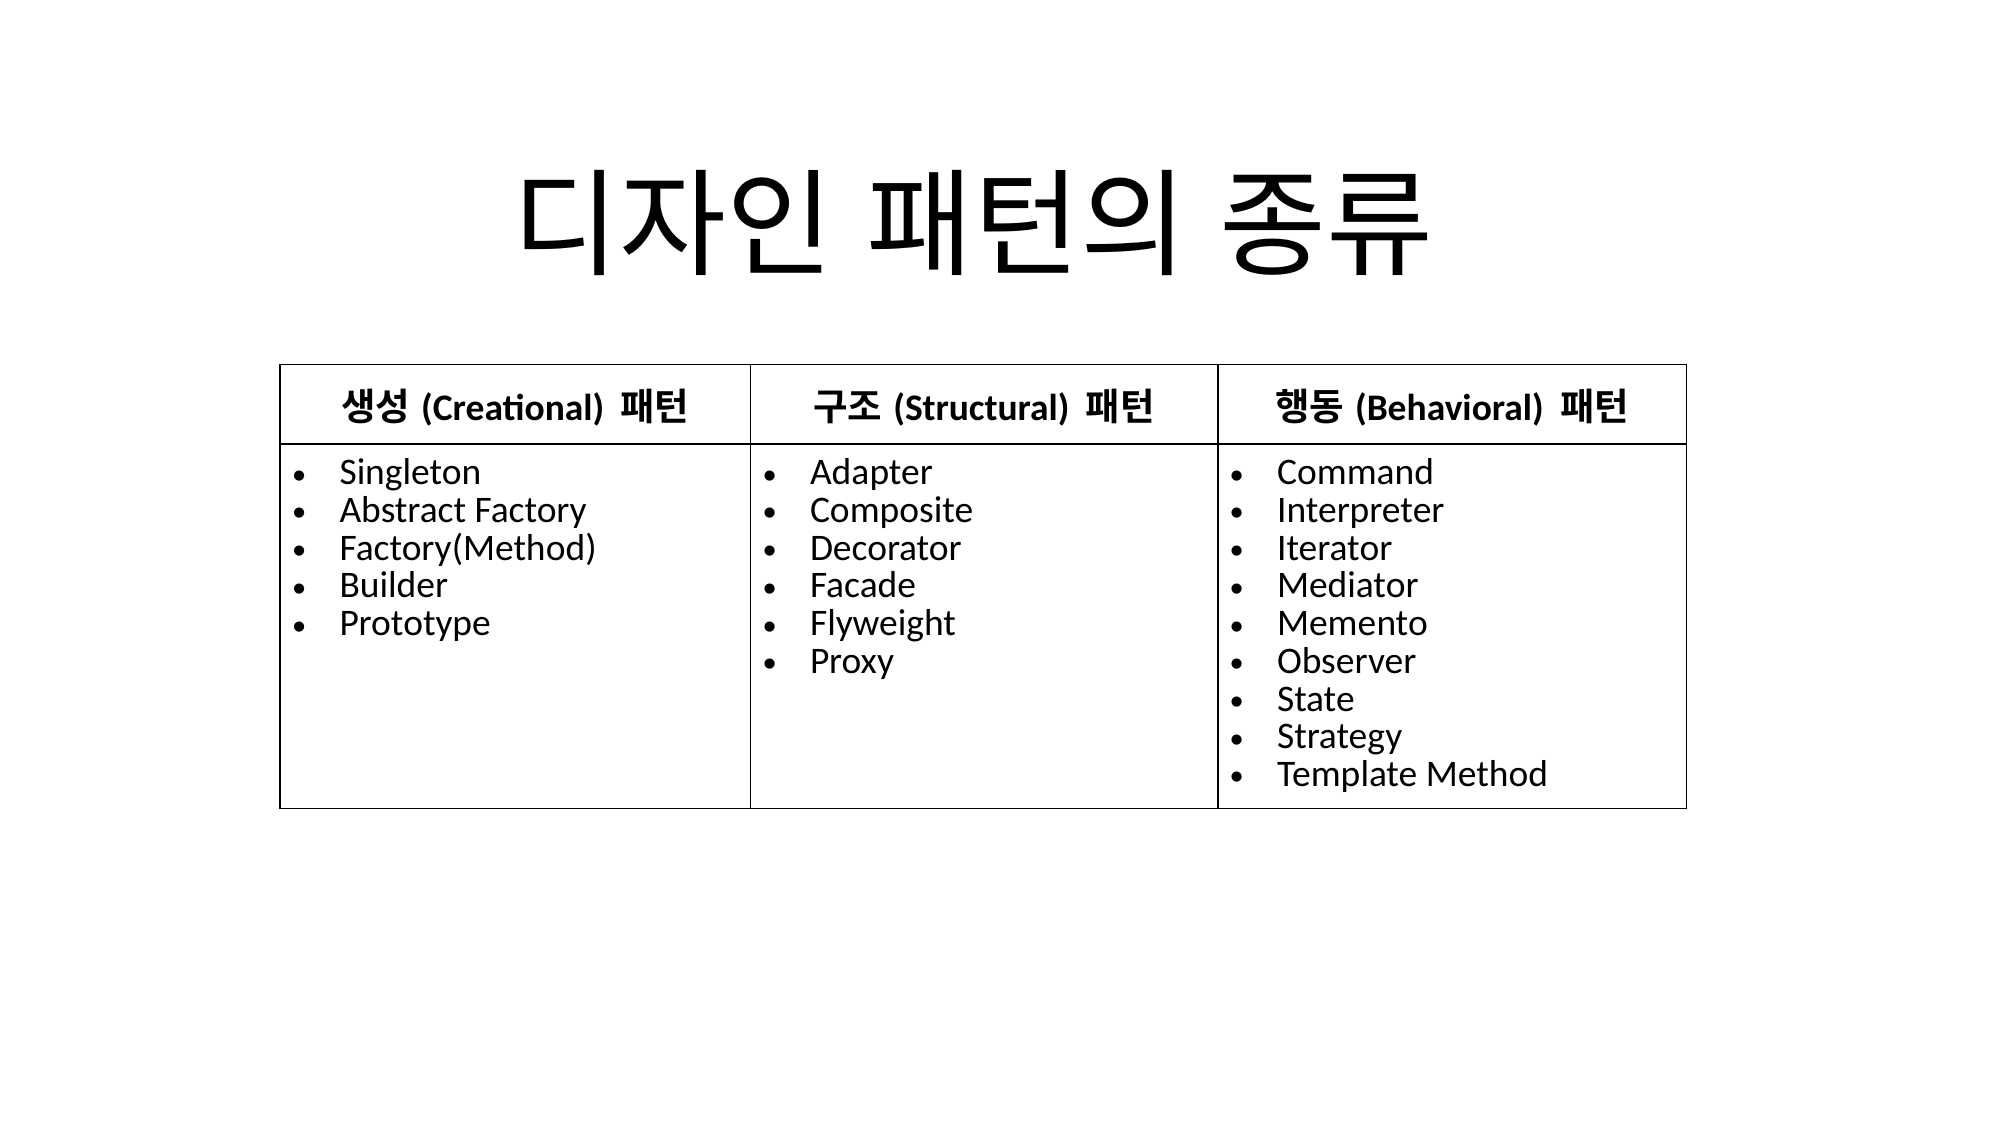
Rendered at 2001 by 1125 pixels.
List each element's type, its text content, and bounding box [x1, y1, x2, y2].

table_header 구조(Structural) 패턴 [751, 365, 1217, 443]
table_cell Command Interpreter Iterator Mediator Memento Observer State Strategy Template Method [1219, 445, 1686, 808]
text_box 디자인 패턴의 종류 [223, 137, 1724, 305]
list [137, 299, 1863, 1014]
table_cell Adapter Composite Decorator Facade Flyweight Proxy [751, 445, 1217, 808]
table_header 행동(Behavioral) 패턴 [1219, 365, 1686, 443]
table_header 생성(Creational) 패턴 [281, 365, 750, 443]
table_cell Singleton Abstract Factory Factory(Method) Builder Prototype [281, 445, 750, 808]
